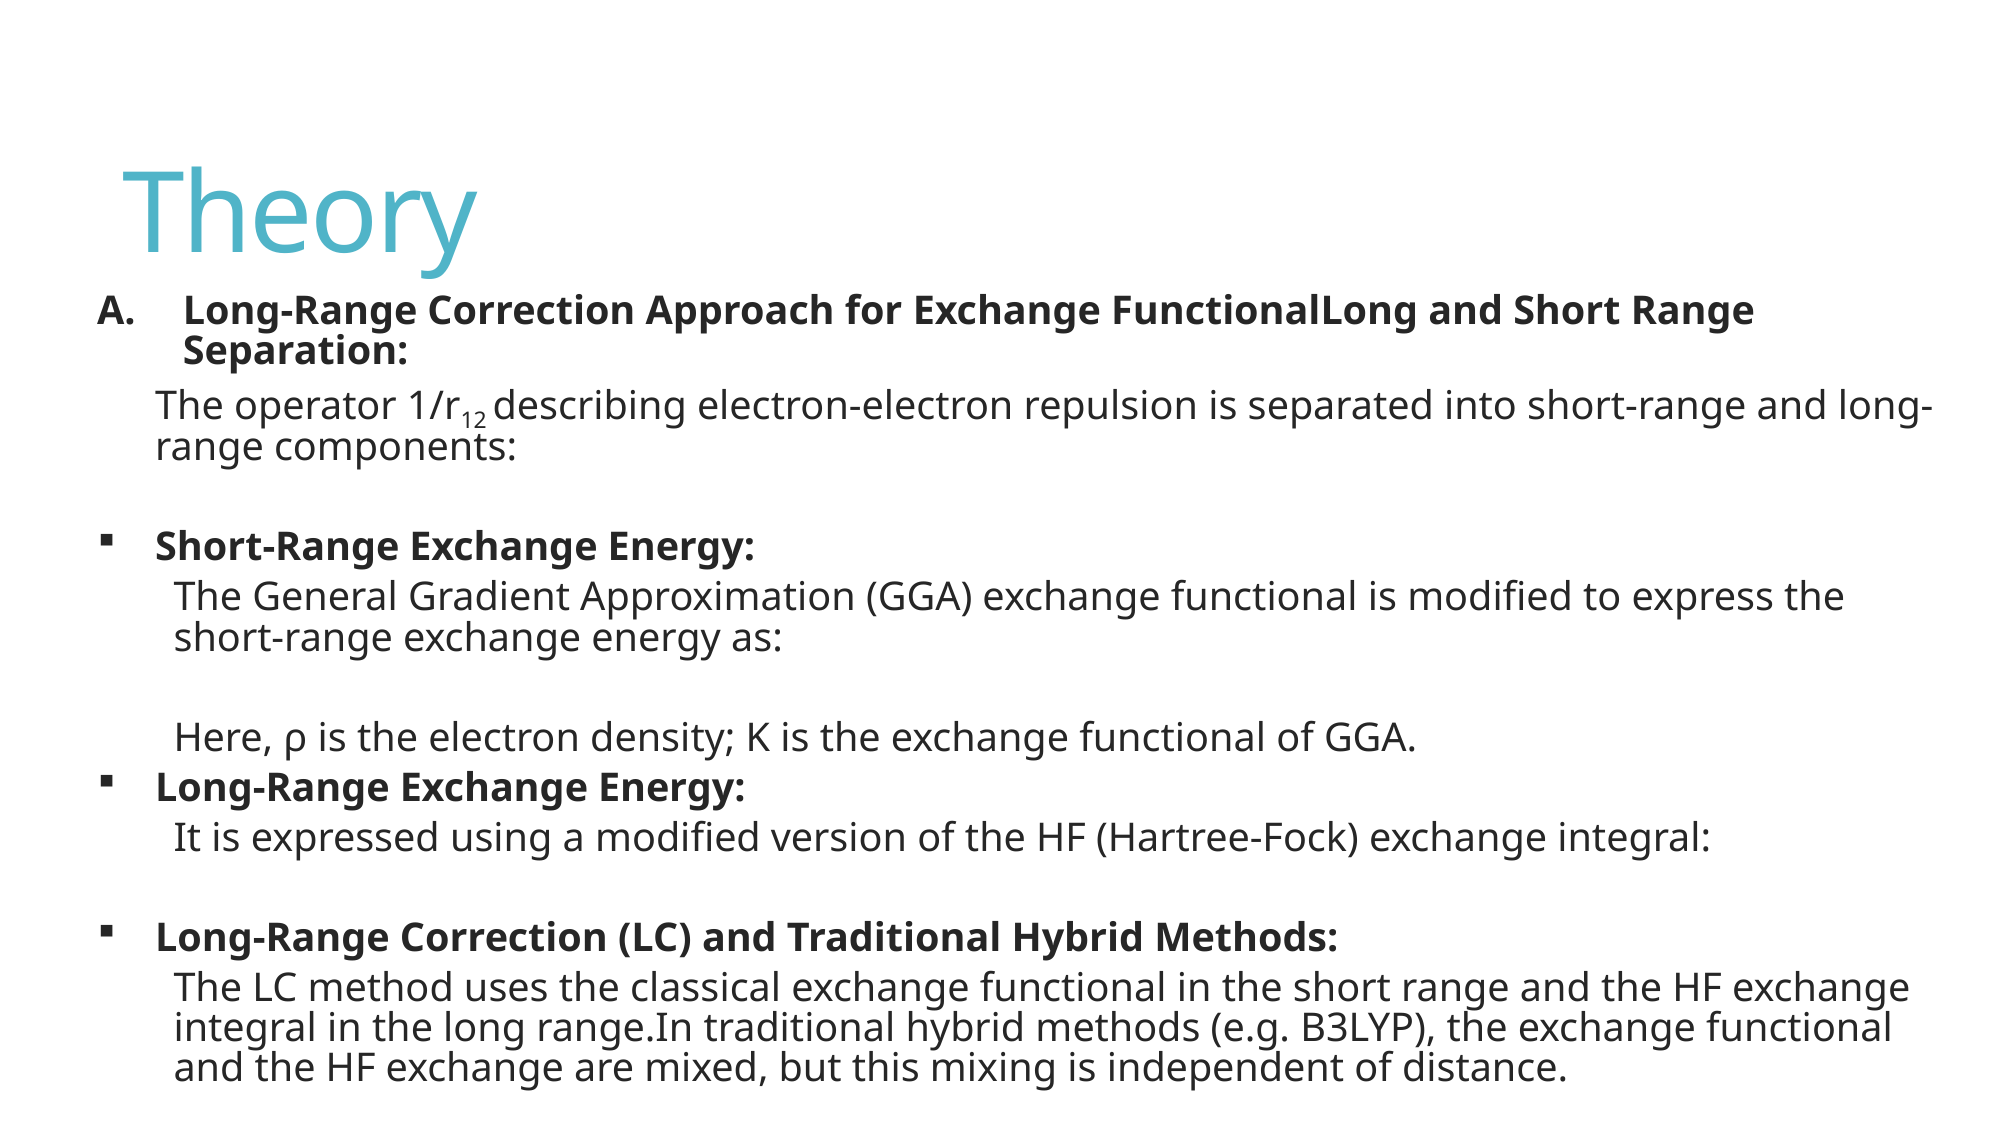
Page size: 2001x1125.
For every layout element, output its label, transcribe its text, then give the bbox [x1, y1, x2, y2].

title Theory [107, 81, 1875, 354]
